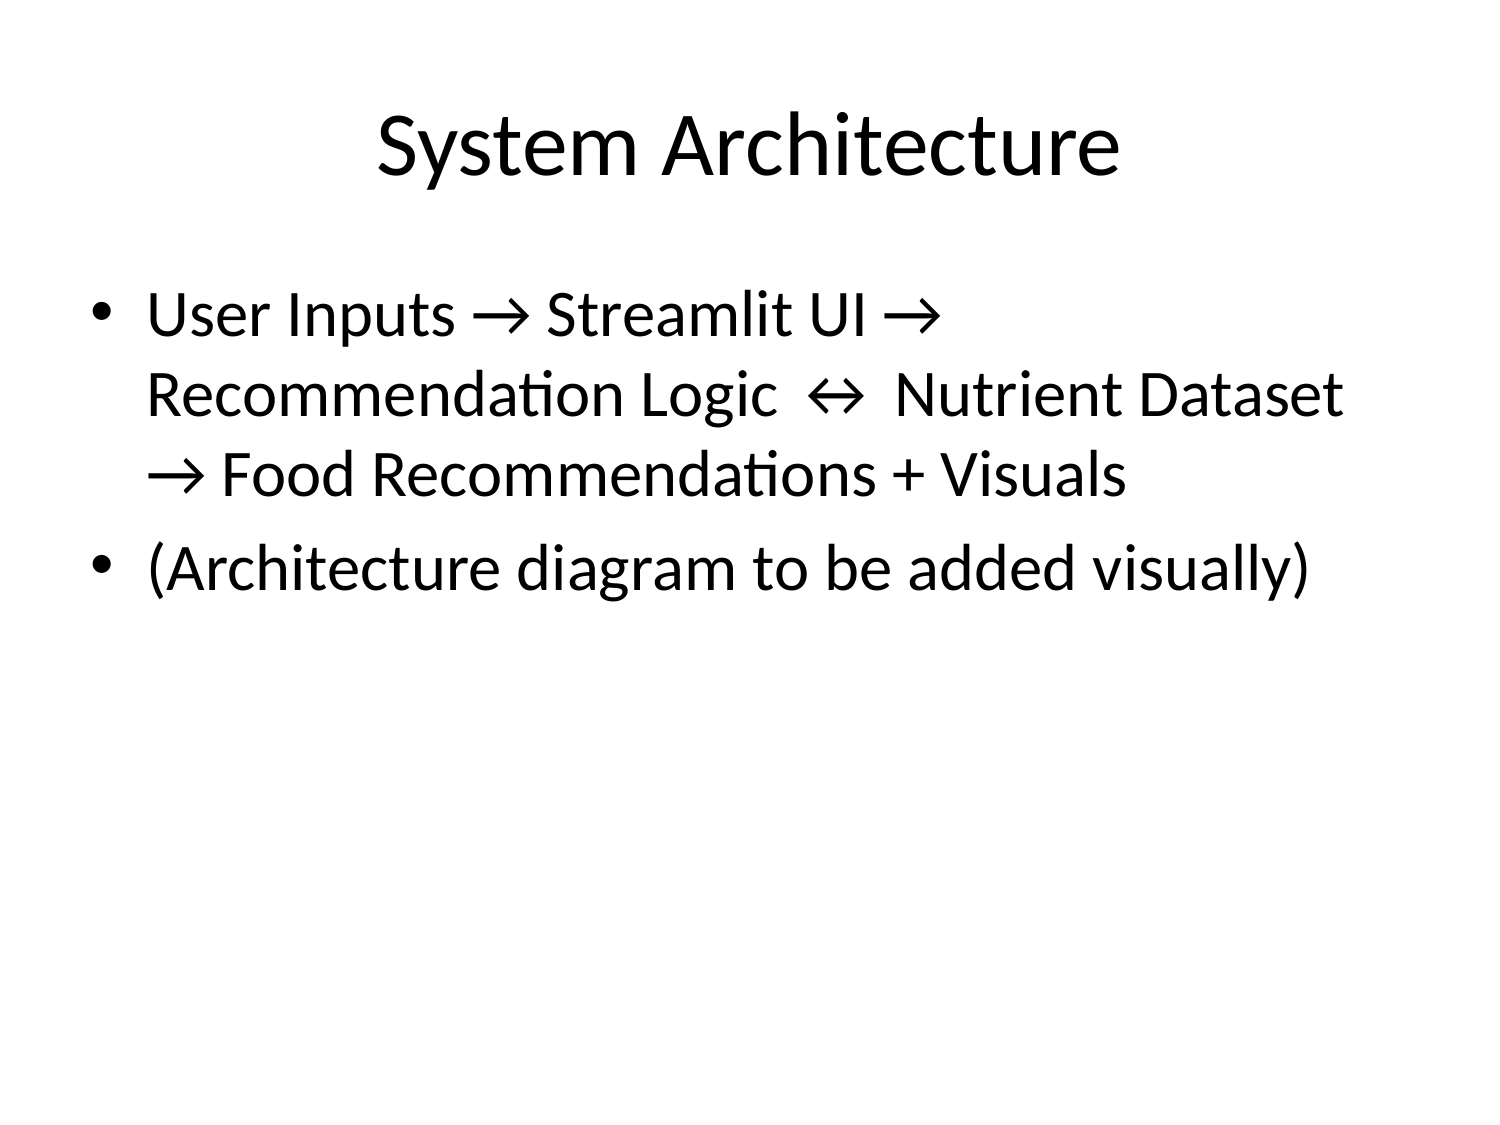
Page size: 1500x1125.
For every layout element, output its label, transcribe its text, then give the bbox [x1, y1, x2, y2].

title System Architecture [75, 45, 1425, 233]
list User Inputs → Streamlit UI → Recommendation Logic ↔ Nutrient Dataset → Food Recommendations + Visuals (Architecture diagram to be added visually) [75, 262, 1425, 1005]
